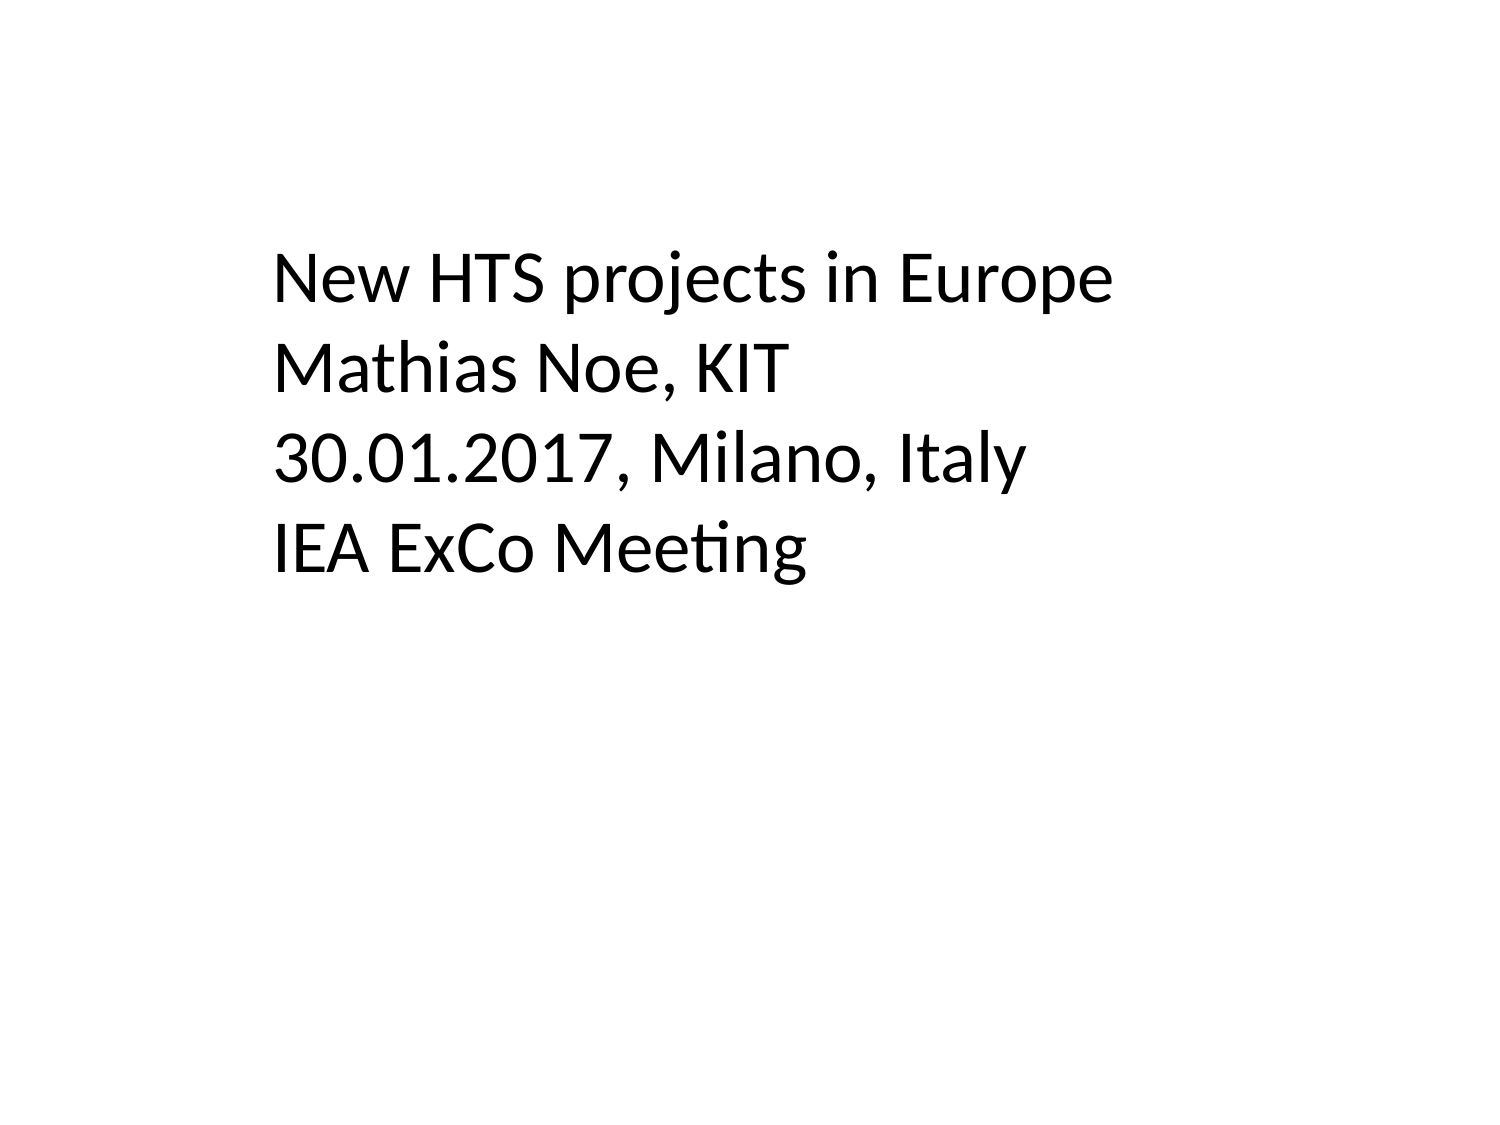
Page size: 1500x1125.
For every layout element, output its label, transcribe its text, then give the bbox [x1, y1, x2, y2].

text_box New HTS projects in Europe Mathias Noe, KIT 30.01.2017, Milano, Italy IEA ExCo Meeting [257, 219, 1131, 595]
